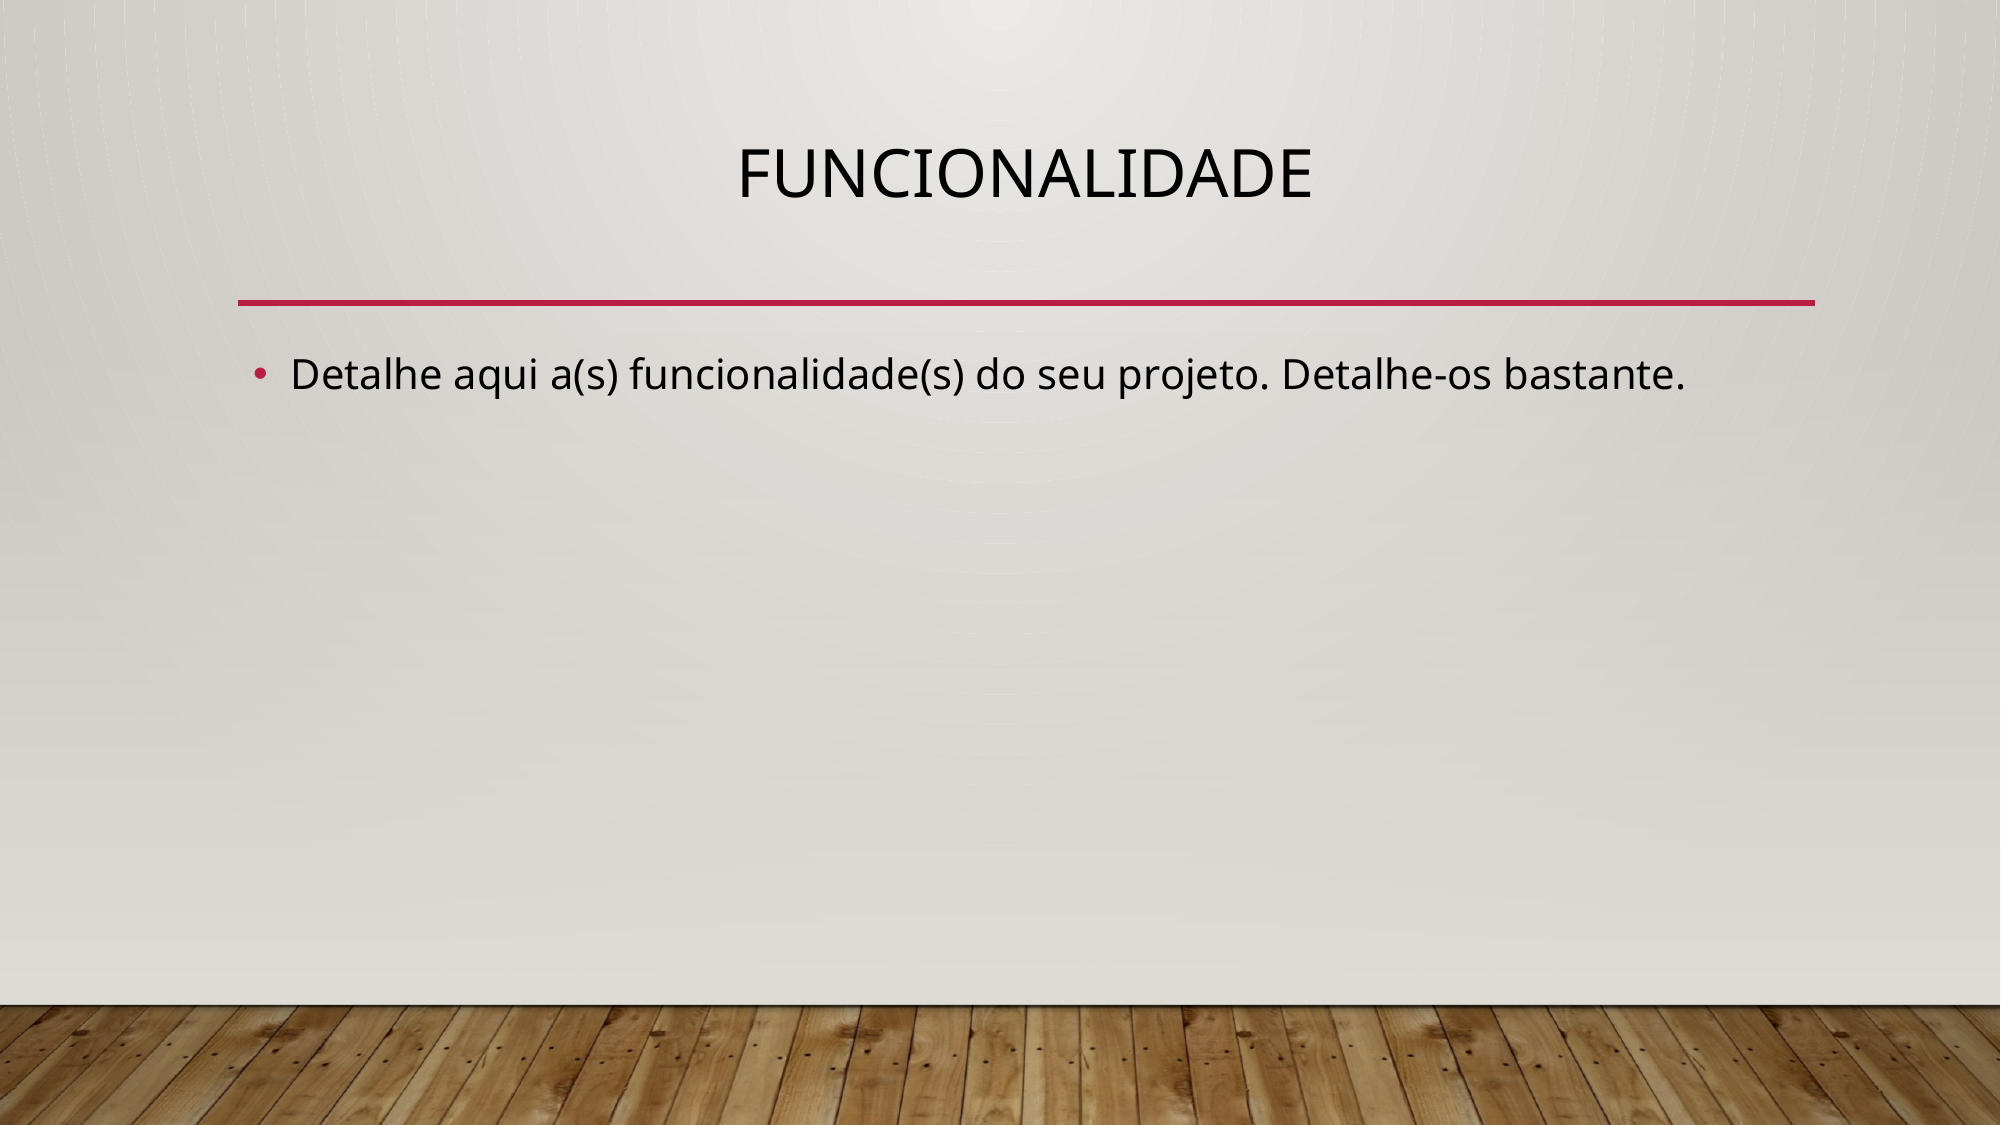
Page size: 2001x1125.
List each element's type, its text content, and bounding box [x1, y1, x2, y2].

title Funcionalidade [238, 131, 1814, 305]
picture [0, 1005, 2000, 1125]
list Detalhe aqui a(s) funcionalidade(s) do seu projeto. Detalhe-os bastante. [238, 330, 1814, 897]
